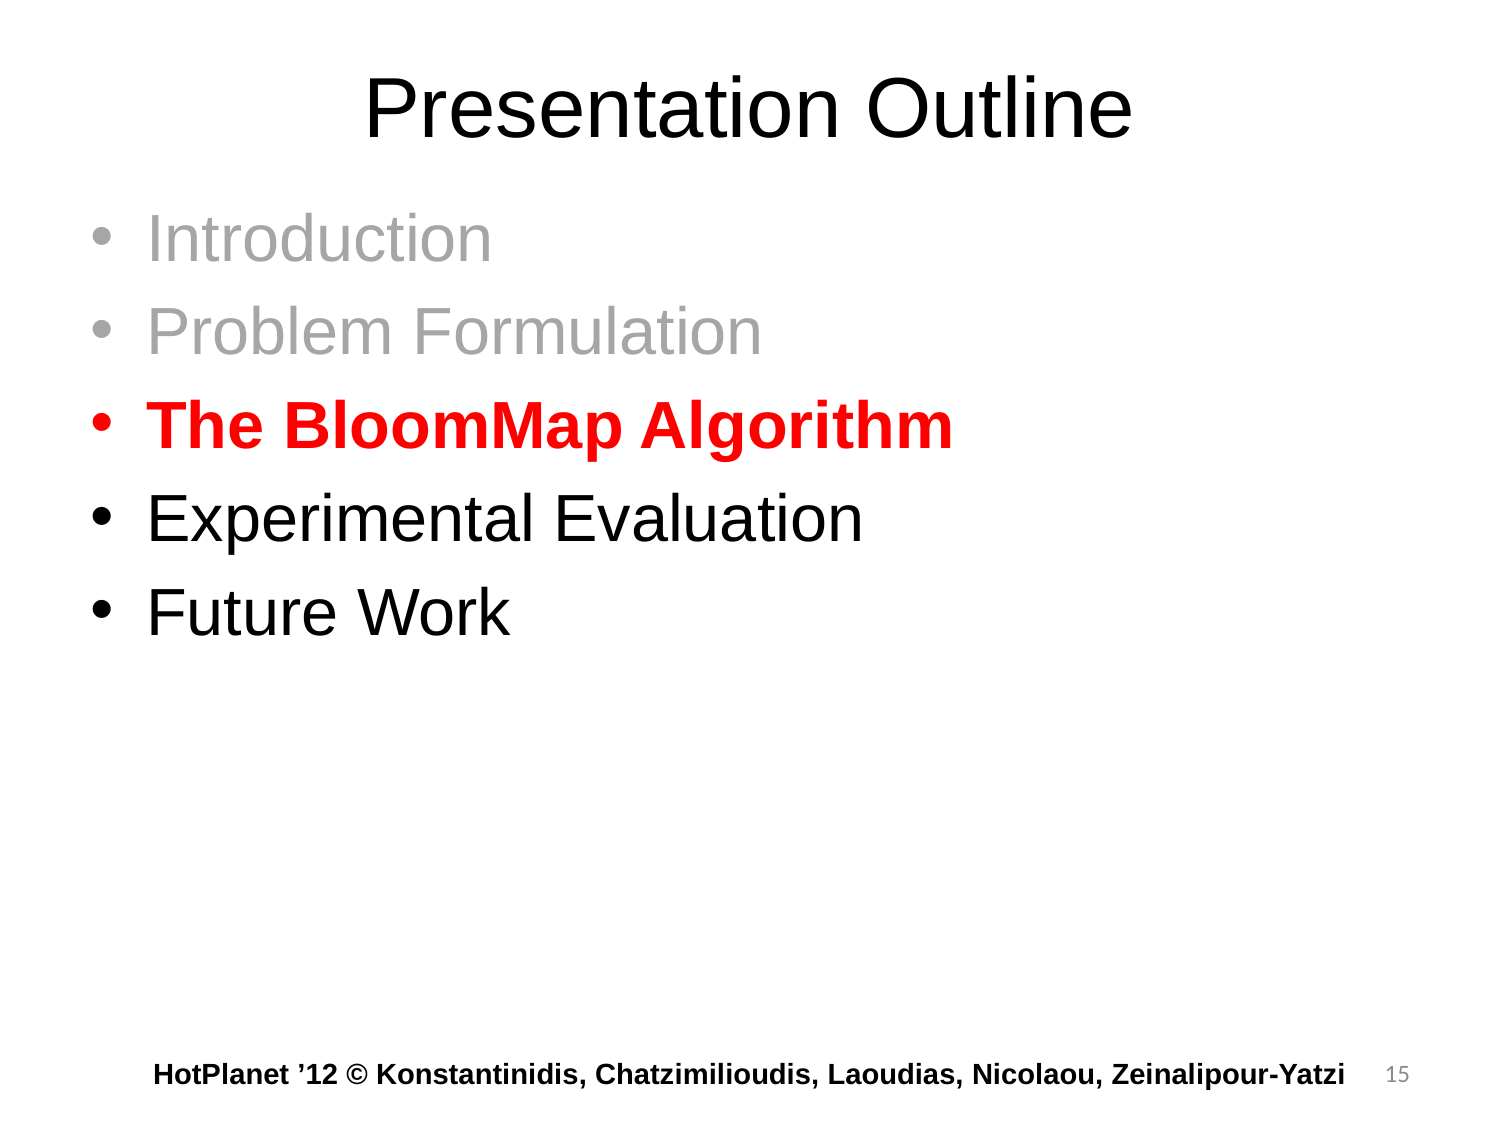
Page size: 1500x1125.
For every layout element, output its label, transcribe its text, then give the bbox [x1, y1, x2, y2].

title Presentation Outline [75, 45, 1425, 163]
footer HotPlanet ’12 © Konstantinidis, Chatzimilioudis, Laoudias, Nicolaou, Zeinalipour-Yatzi [75, 1042, 1350, 1103]
slide_number 15 [1350, 1042, 1425, 1103]
list Introduction Problem Formulation The BloomMap Algorithm Experimental Evaluation Future Work [75, 187, 1425, 1005]
